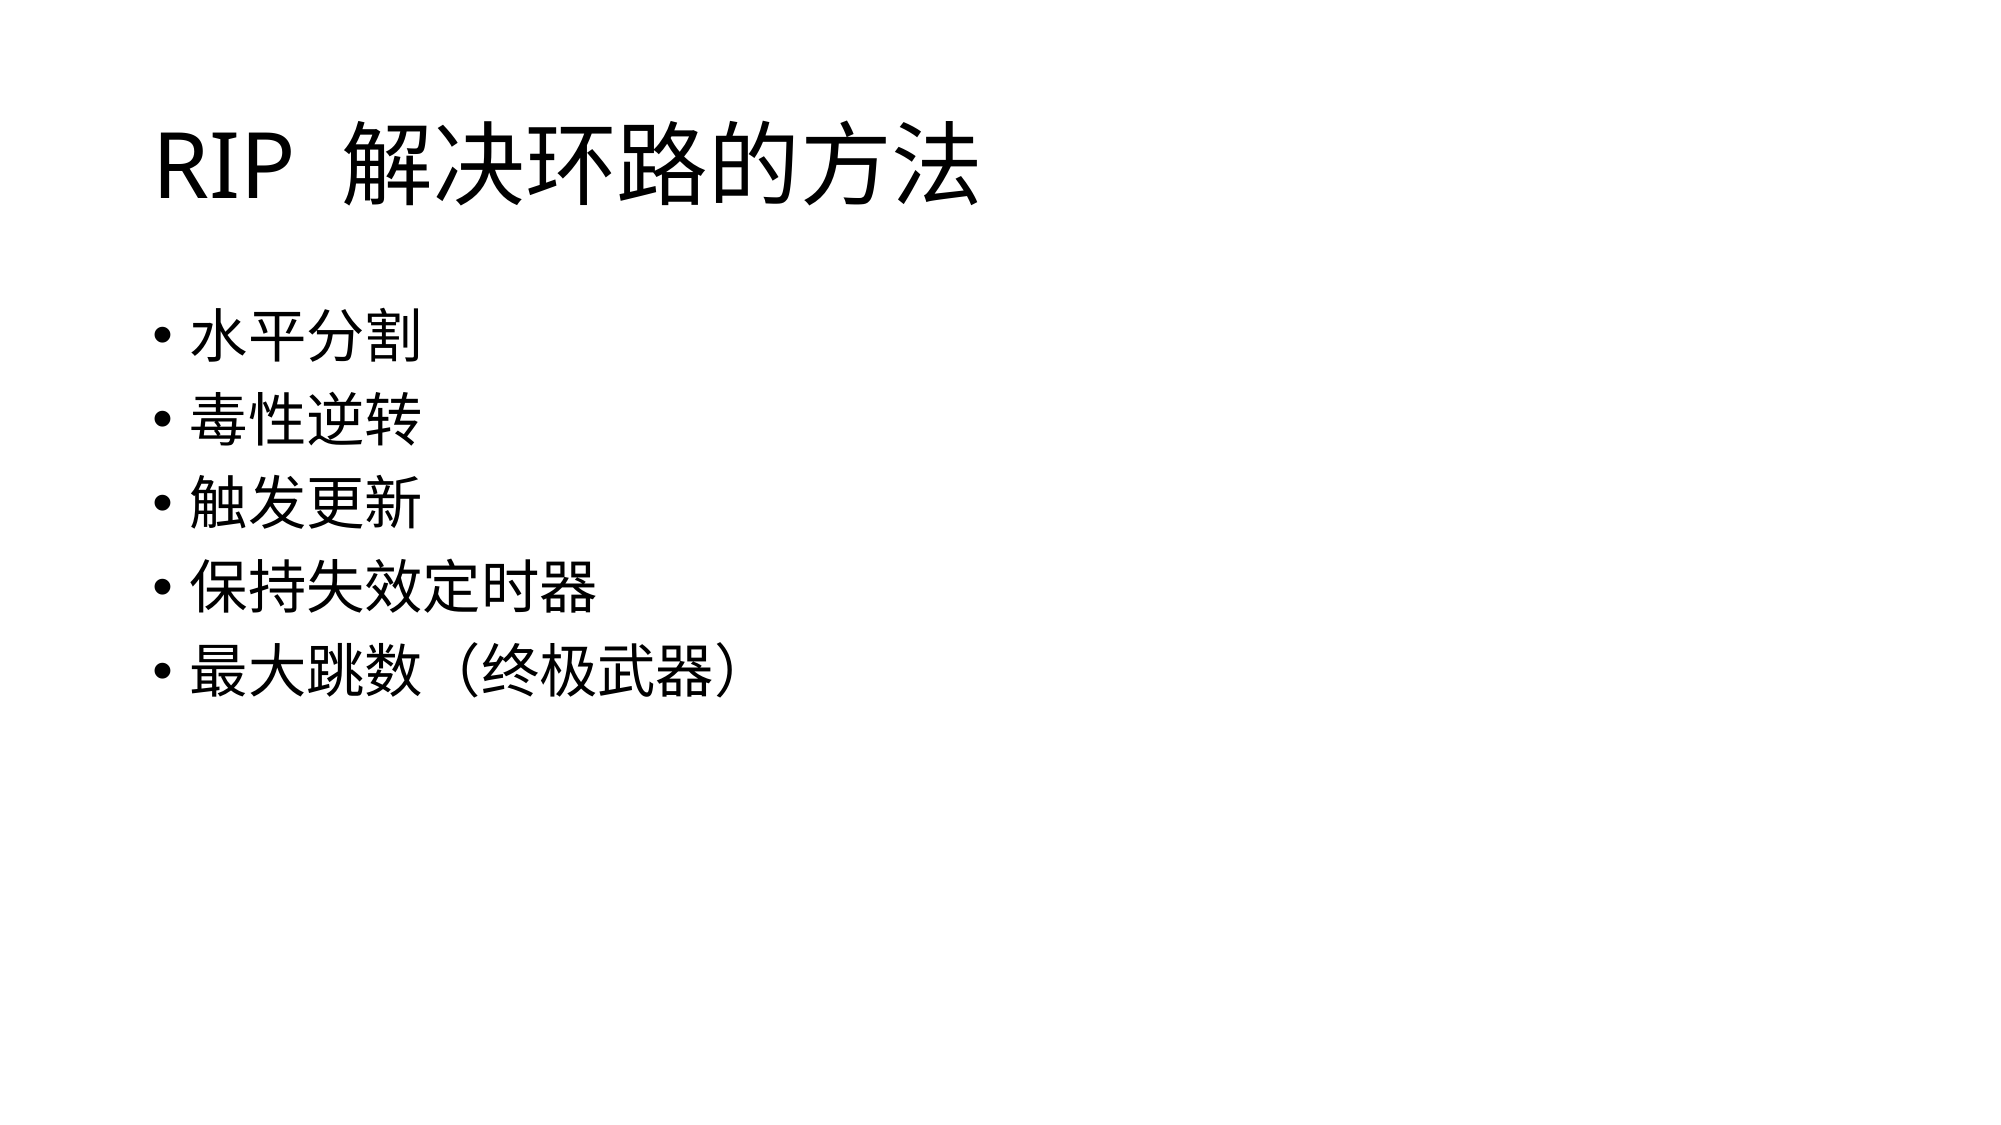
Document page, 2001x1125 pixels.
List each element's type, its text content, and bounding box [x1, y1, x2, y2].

list 水平分割 毒性逆转 触发更新 保持失效定时器 最大跳数（终极武器） [137, 299, 988, 1014]
title RIP 解决环路的方法 [137, 59, 1863, 278]
